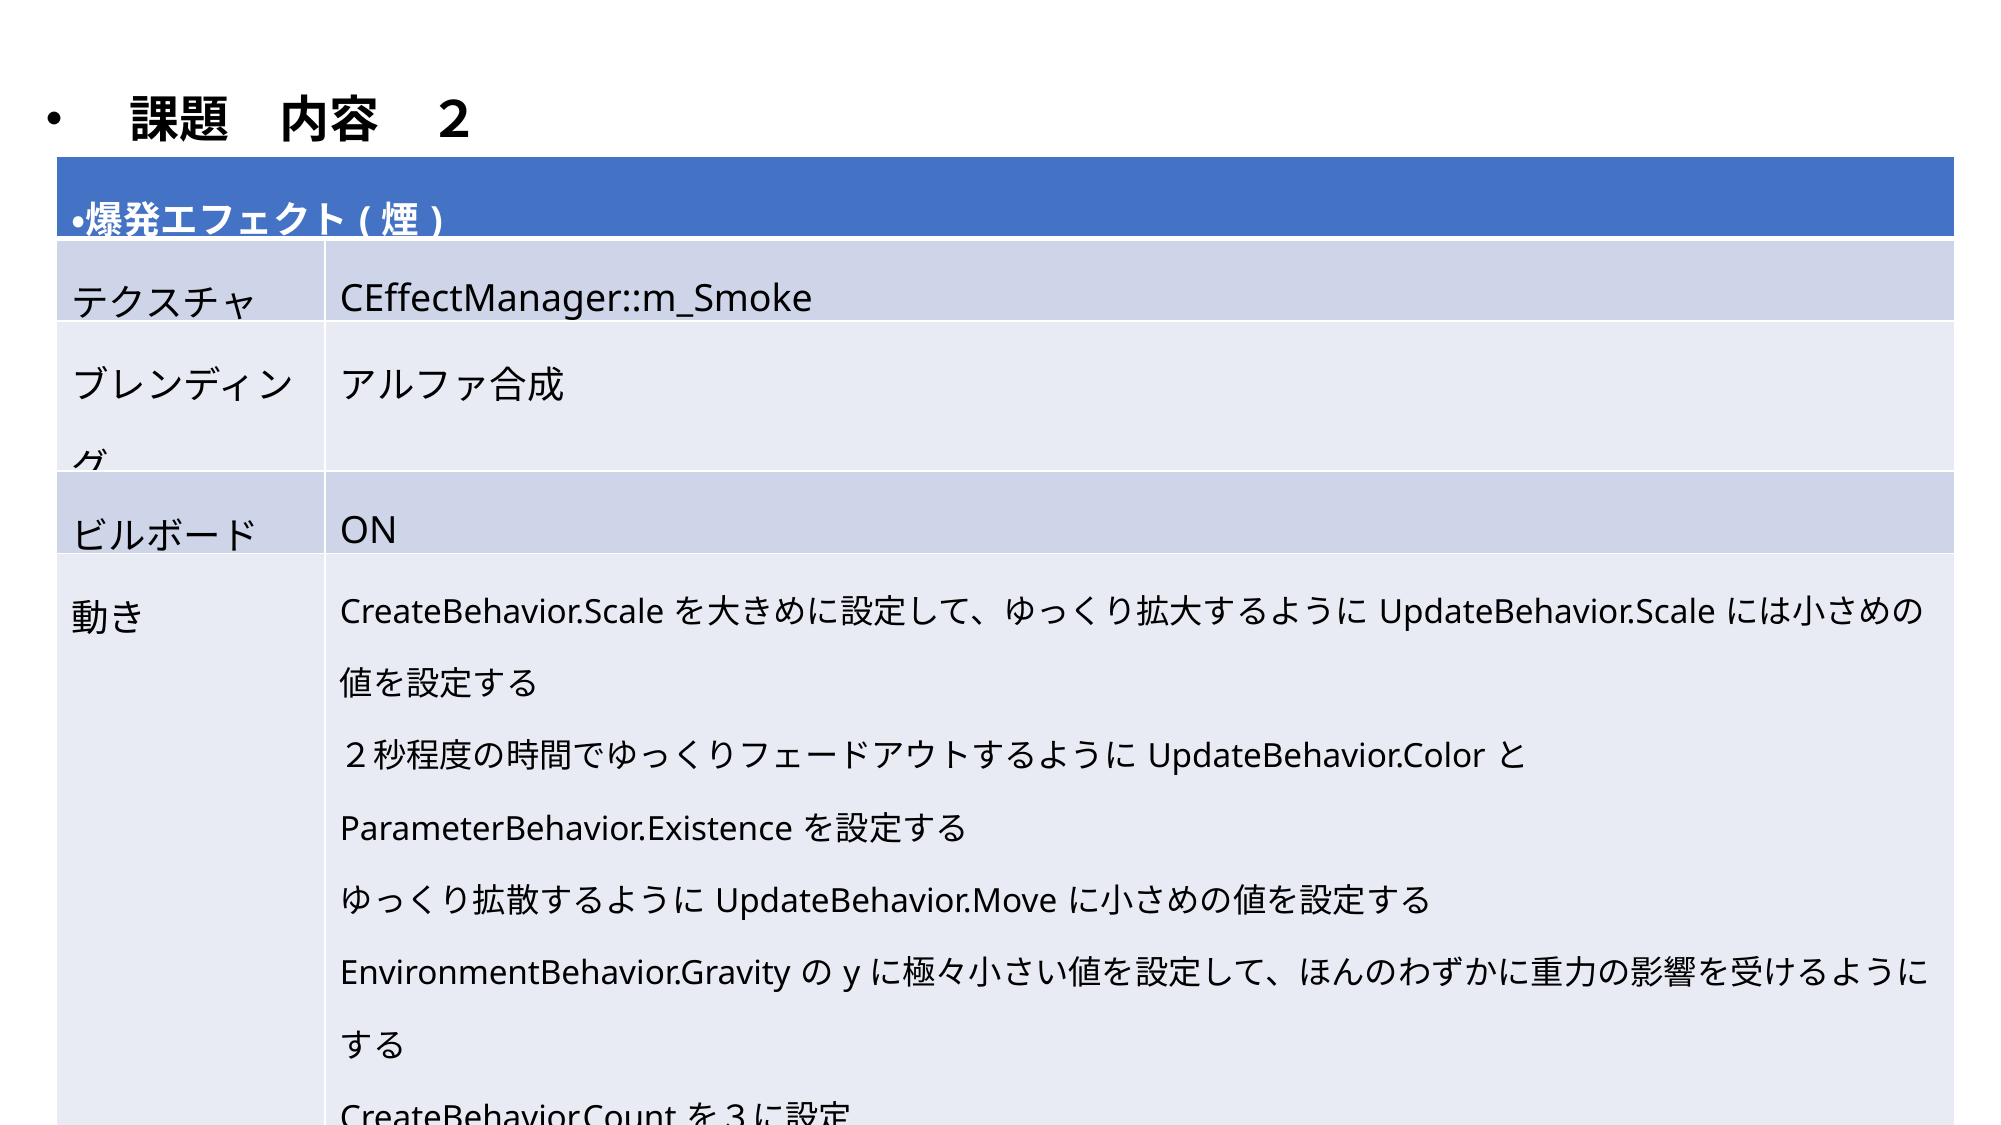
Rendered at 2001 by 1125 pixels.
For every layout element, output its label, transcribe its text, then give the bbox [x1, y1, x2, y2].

text_box ・ 課題 内容 ２ [14, 80, 495, 155]
table_cell アルファ合成 [326, 322, 1954, 470]
table_cell CreateBehavior.Scaleを大きめに設定して、ゆっくり拡大するようにUpdateBehavior.Scaleには小さめの値を設定する ２秒程度の時間でゆっくりフェードアウトするようにUpdateBehavior.ColorとParameterBehavior.Existenceを設定する ゆっくり拡散するようにUpdateBehavior.Moveに小さめの値を設定する EnvironmentBehavior.Gravityのyに極々小さい値を設定して、ほんのわずかに重力の影響を受けるようにする CreateBehavior.Countを３に設定 CreateBehavior.Timeとエミッターの寿命を同じ値にすることで発生にディレイをかけることができるので、フラッシュが終わった後に煙が出るようにする [326, 554, 1954, 1125]
table_cell ON [326, 472, 1954, 553]
table_header ・爆発エフェクト(煙) [57, 157, 1954, 236]
table_cell CEffectManager::m_Smoke [326, 241, 1954, 320]
table_cell ビルボード [57, 472, 324, 553]
table_cell 動き [57, 554, 324, 1125]
table_cell ブレンディング [57, 322, 324, 470]
table_cell テクスチャ [57, 241, 324, 320]
